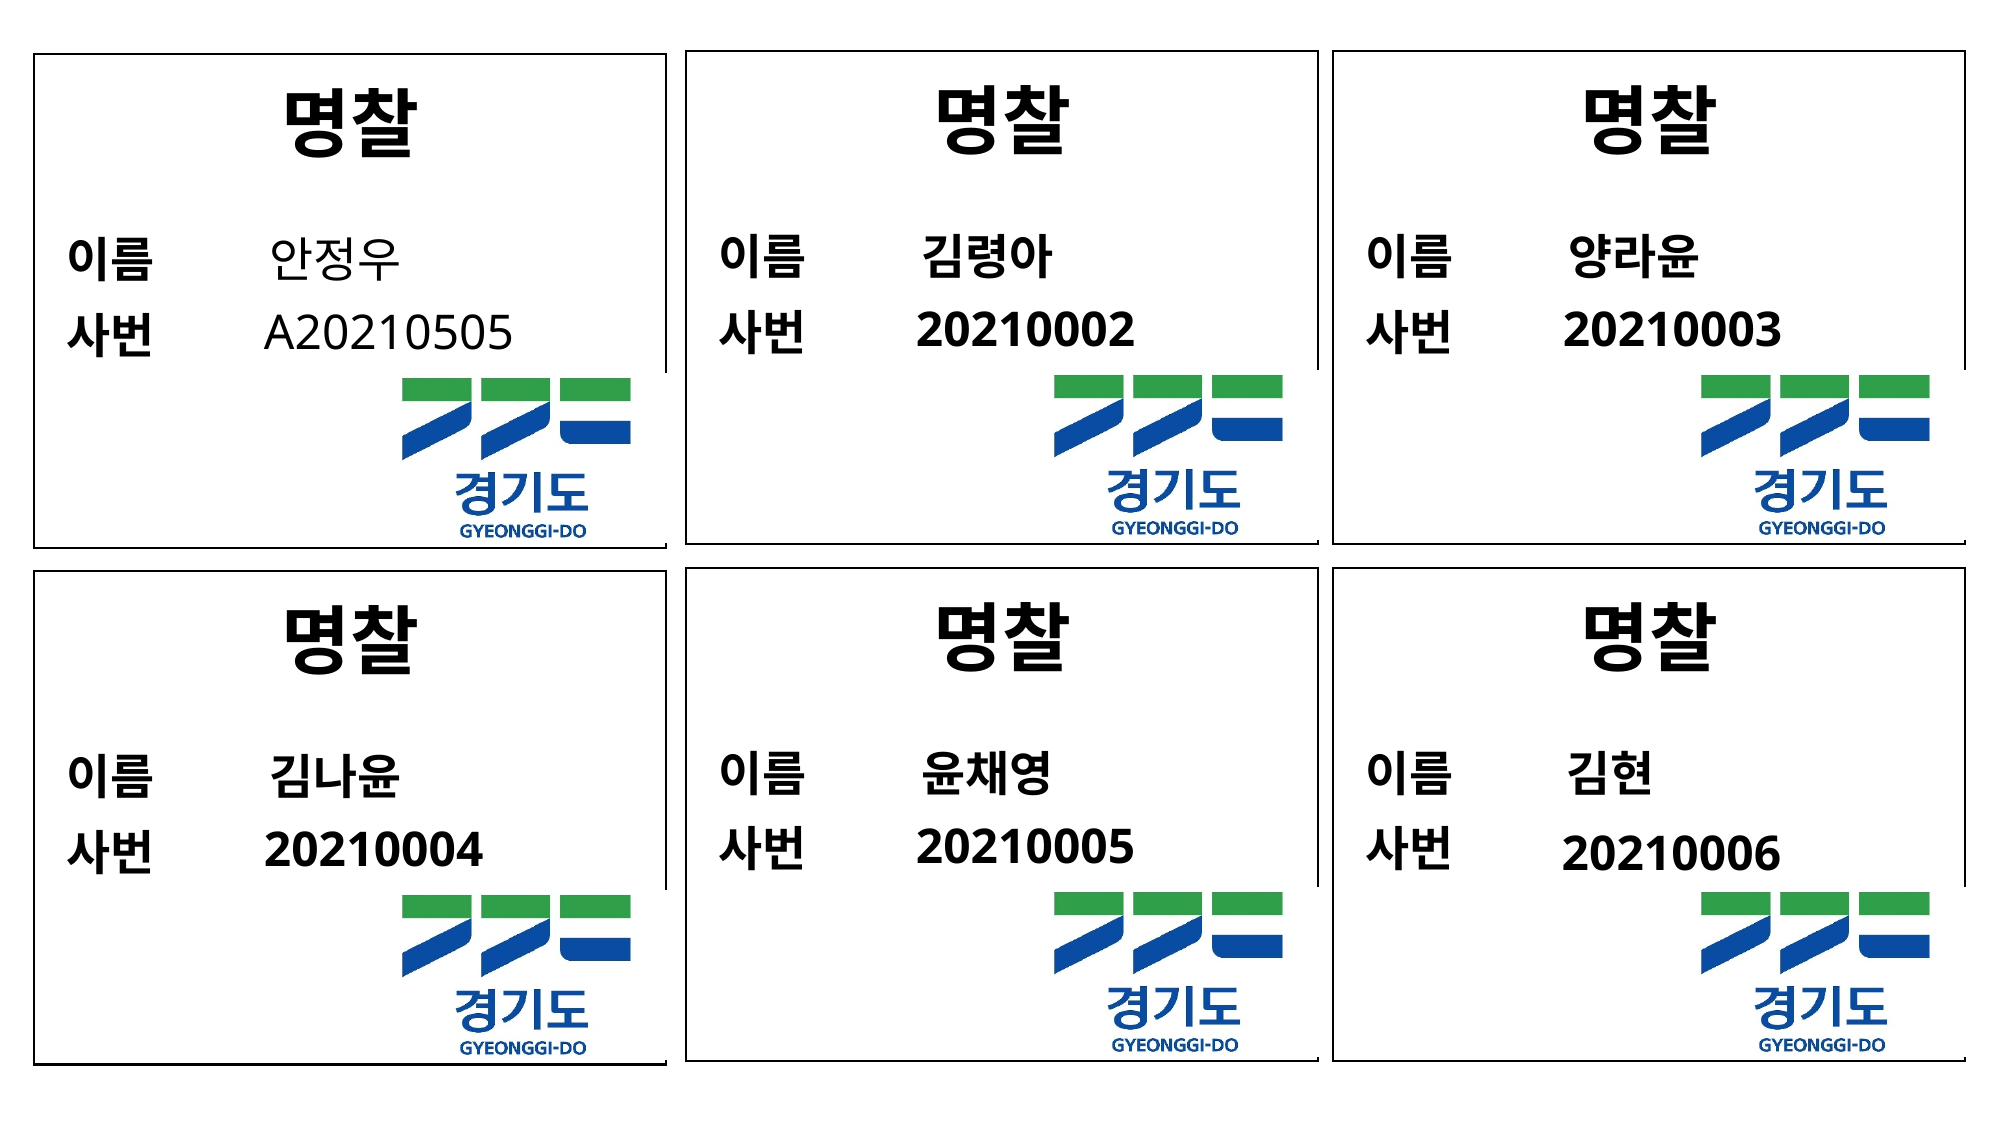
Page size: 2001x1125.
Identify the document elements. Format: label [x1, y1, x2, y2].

picture [367, 373, 667, 543]
picture [1666, 370, 1966, 540]
picture [1019, 887, 1319, 1057]
text_box [33, 567, 2000, 1066]
picture [367, 890, 667, 1060]
picture [1019, 370, 1319, 540]
text_box [33, 50, 2000, 549]
picture [1666, 887, 1966, 1057]
